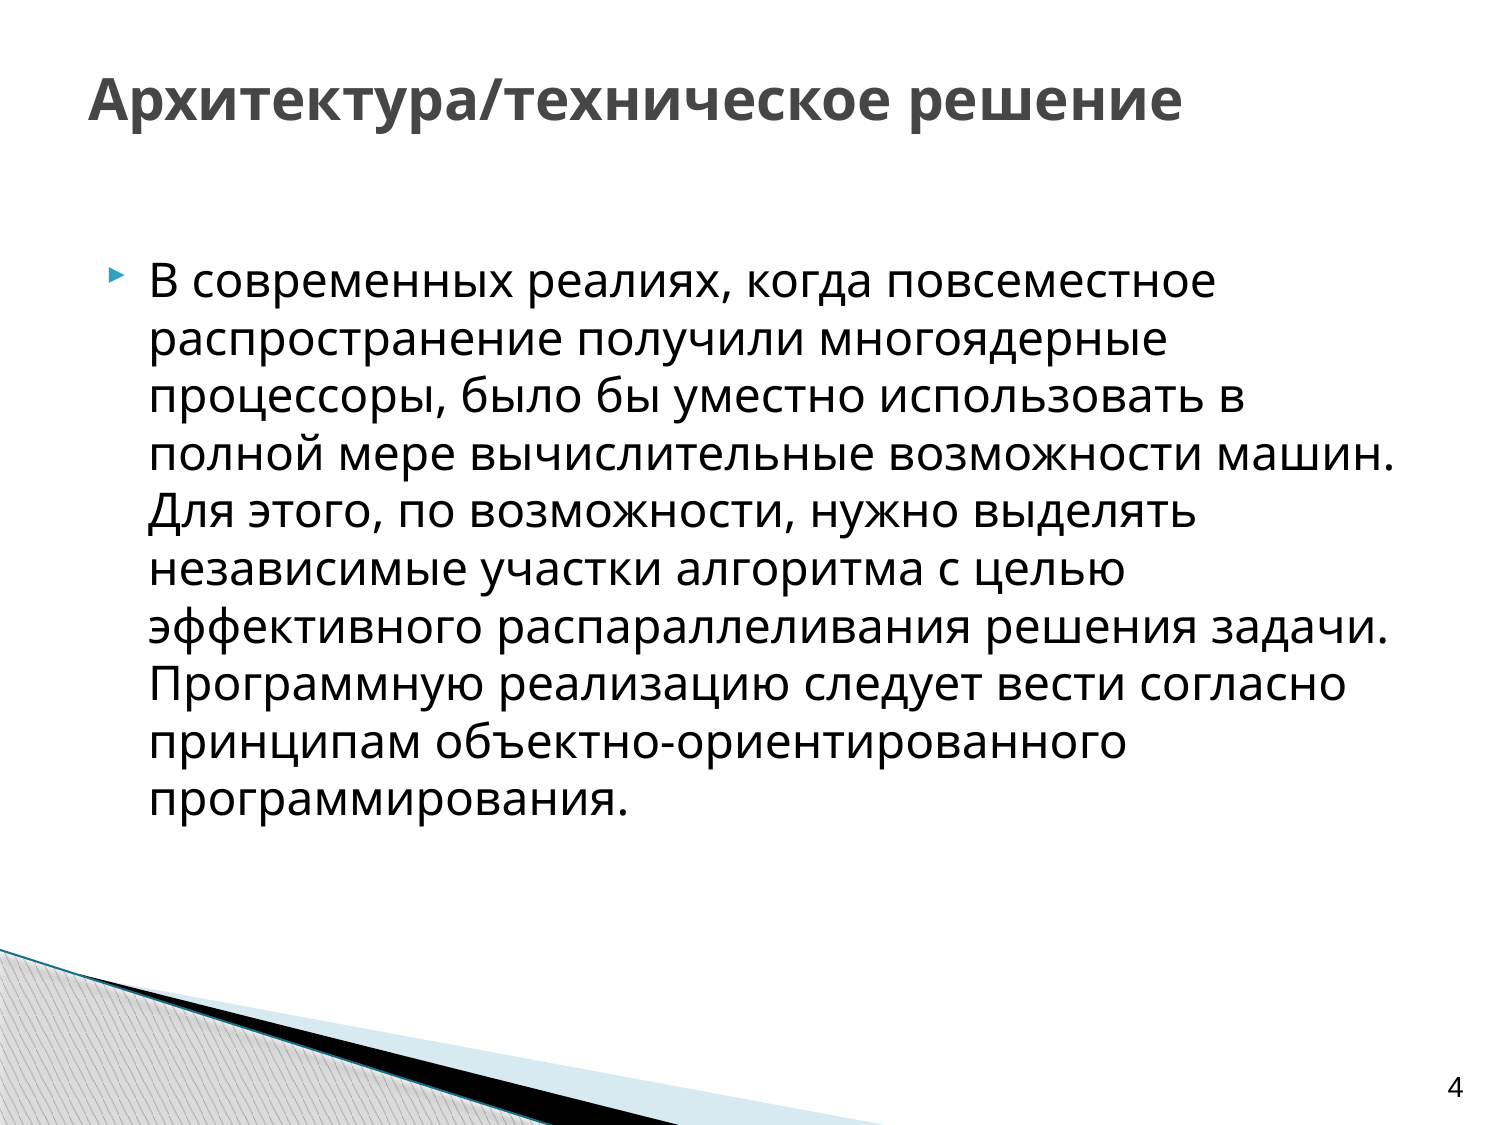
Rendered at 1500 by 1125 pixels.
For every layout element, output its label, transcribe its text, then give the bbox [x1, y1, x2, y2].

slide_number 4 [1418, 1051, 1479, 1112]
title Архитектура/техническое решение [75, 45, 1425, 150]
list В современных реалиях, когда повсеместное распространение получили многоядерные процессоры, было бы уместно использовать в полной мере вычислительные возможности машин. Для этого, по возможности, нужно выделять независимые участки алгоритма с целью эффективного распараллеливания решения задачи. Программную реализацию следует вести согласно принципам объектно-ориентированного программирования. [75, 243, 1425, 986]
